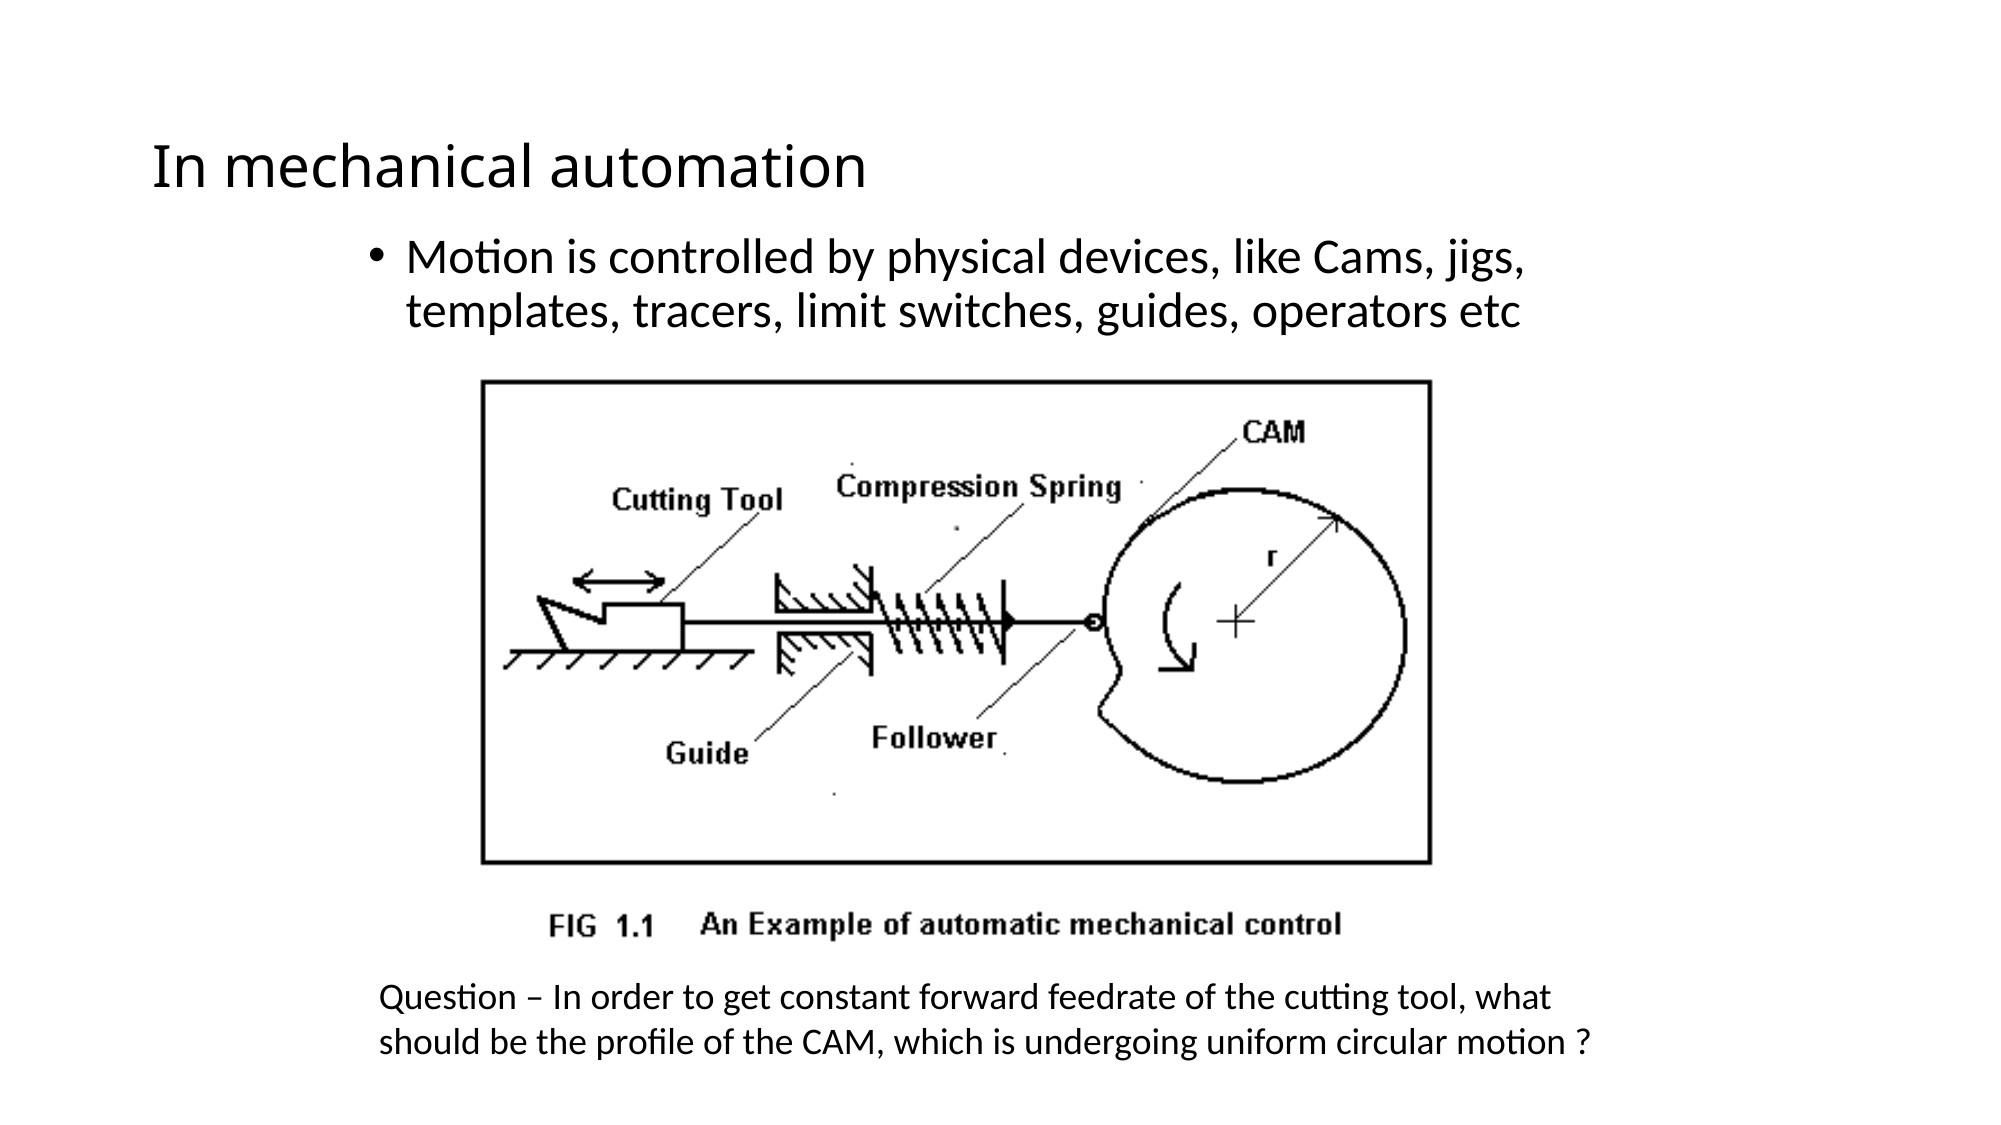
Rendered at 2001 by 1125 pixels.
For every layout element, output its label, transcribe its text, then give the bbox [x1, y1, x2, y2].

text_box Question – In order to get constant forward feedrate of the cutting tool, what should be the profile of the CAM, which is undergoing uniform circular motion ? [364, 964, 1647, 1069]
list Motion is controlled by physical devices, like Cams, jigs, templates, tracers, limit switches, guides, operators etc [353, 222, 1647, 1014]
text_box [468, 367, 1500, 980]
title In mechanical automation [137, 59, 1863, 278]
